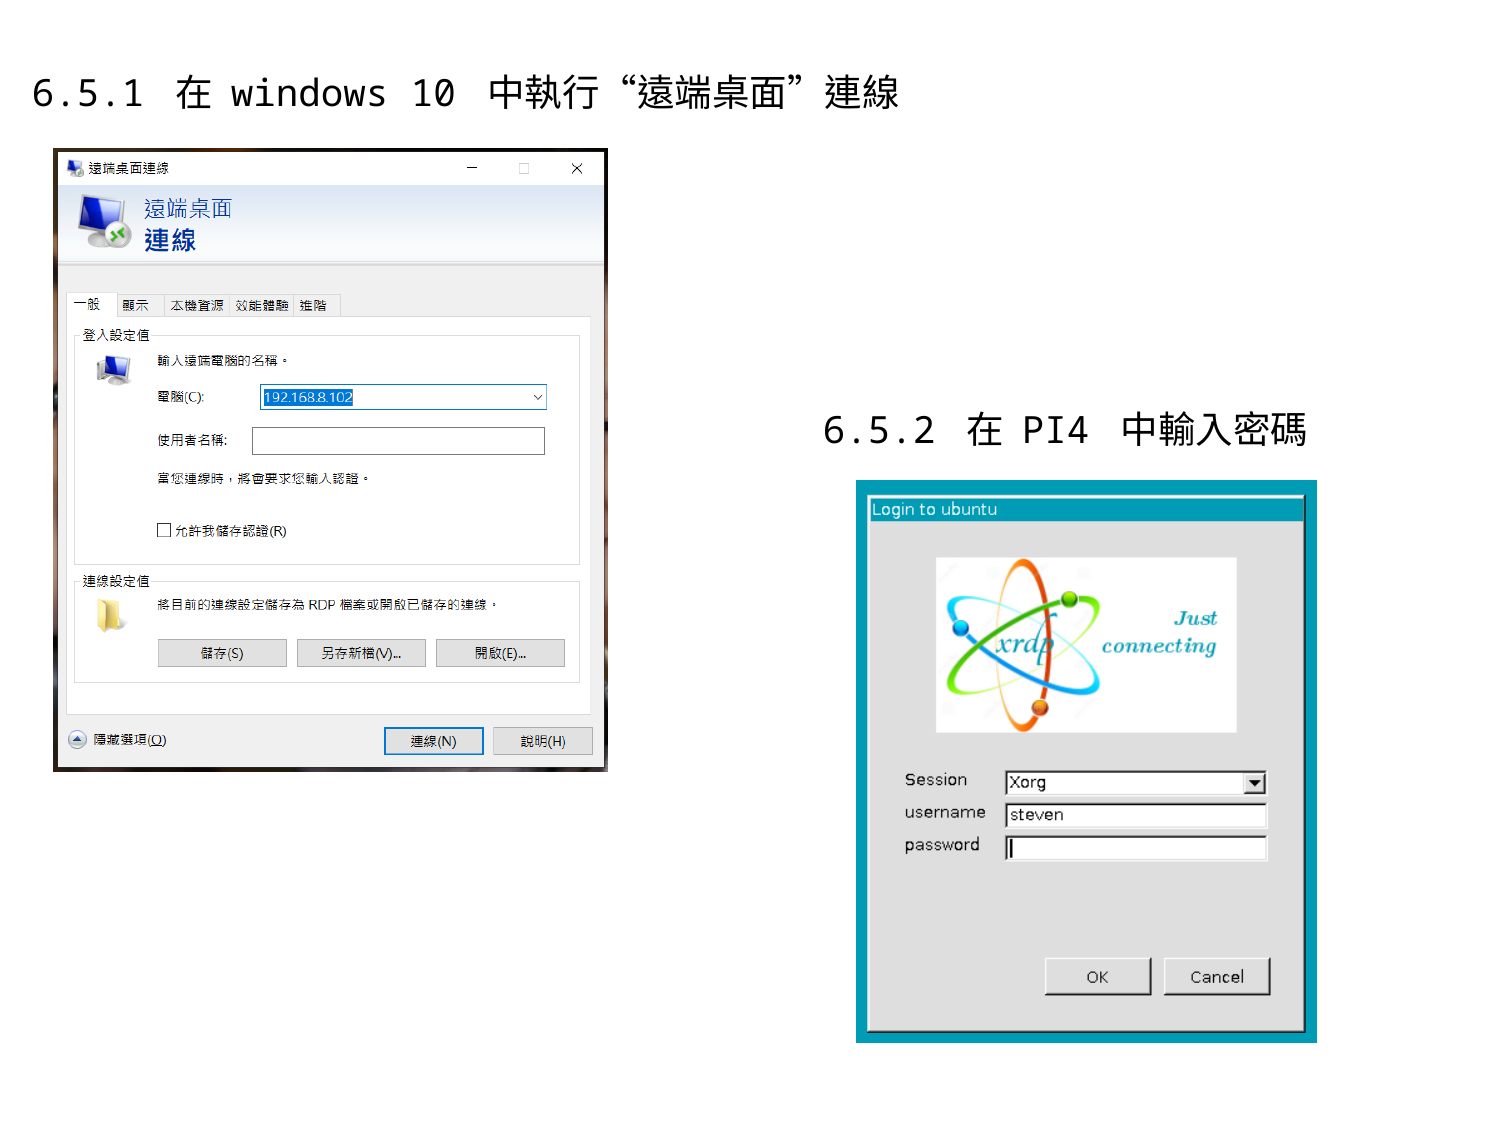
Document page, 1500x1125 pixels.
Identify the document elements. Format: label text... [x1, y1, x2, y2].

picture [856, 480, 1318, 1044]
text_box 6.5.1 在 windows 10 中執行“遠端桌面”連線 [17, 61, 915, 122]
text_box 6.5.2 在 PI4 中輸入密碼 [808, 398, 1323, 459]
picture [52, 148, 609, 772]
